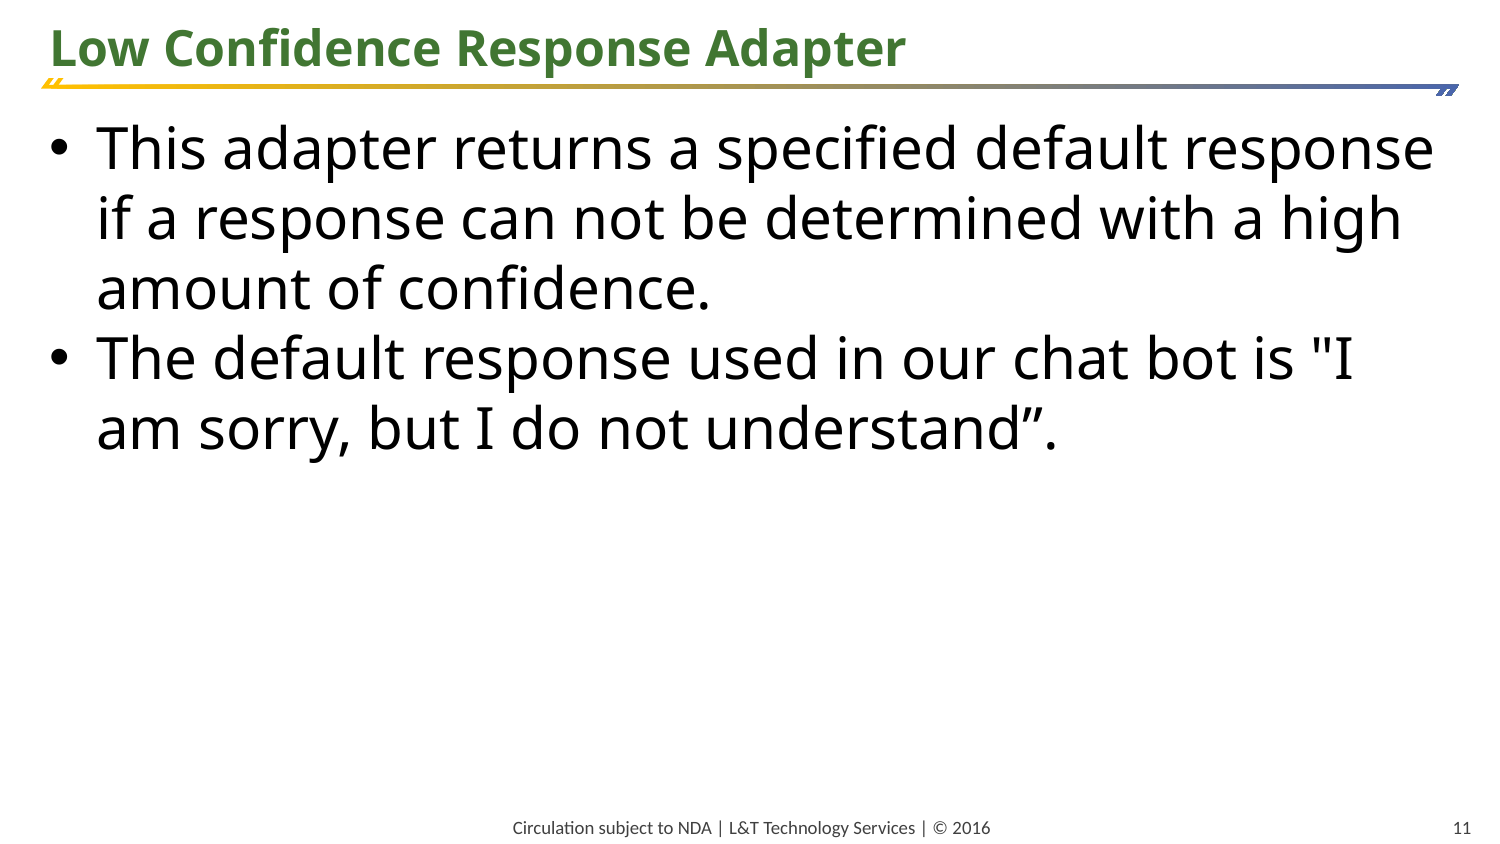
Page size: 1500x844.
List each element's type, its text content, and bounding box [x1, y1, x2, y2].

text_box This adapter returns a specified default response if a response can not be determined with a high amount of confidence. The default response used in our chat bot is "I am sorry, but I do not understand”. [34, 104, 1455, 469]
text_box Low Confidence Response Adapter [34, 18, 1500, 79]
text_box [52, 79, 83, 84]
